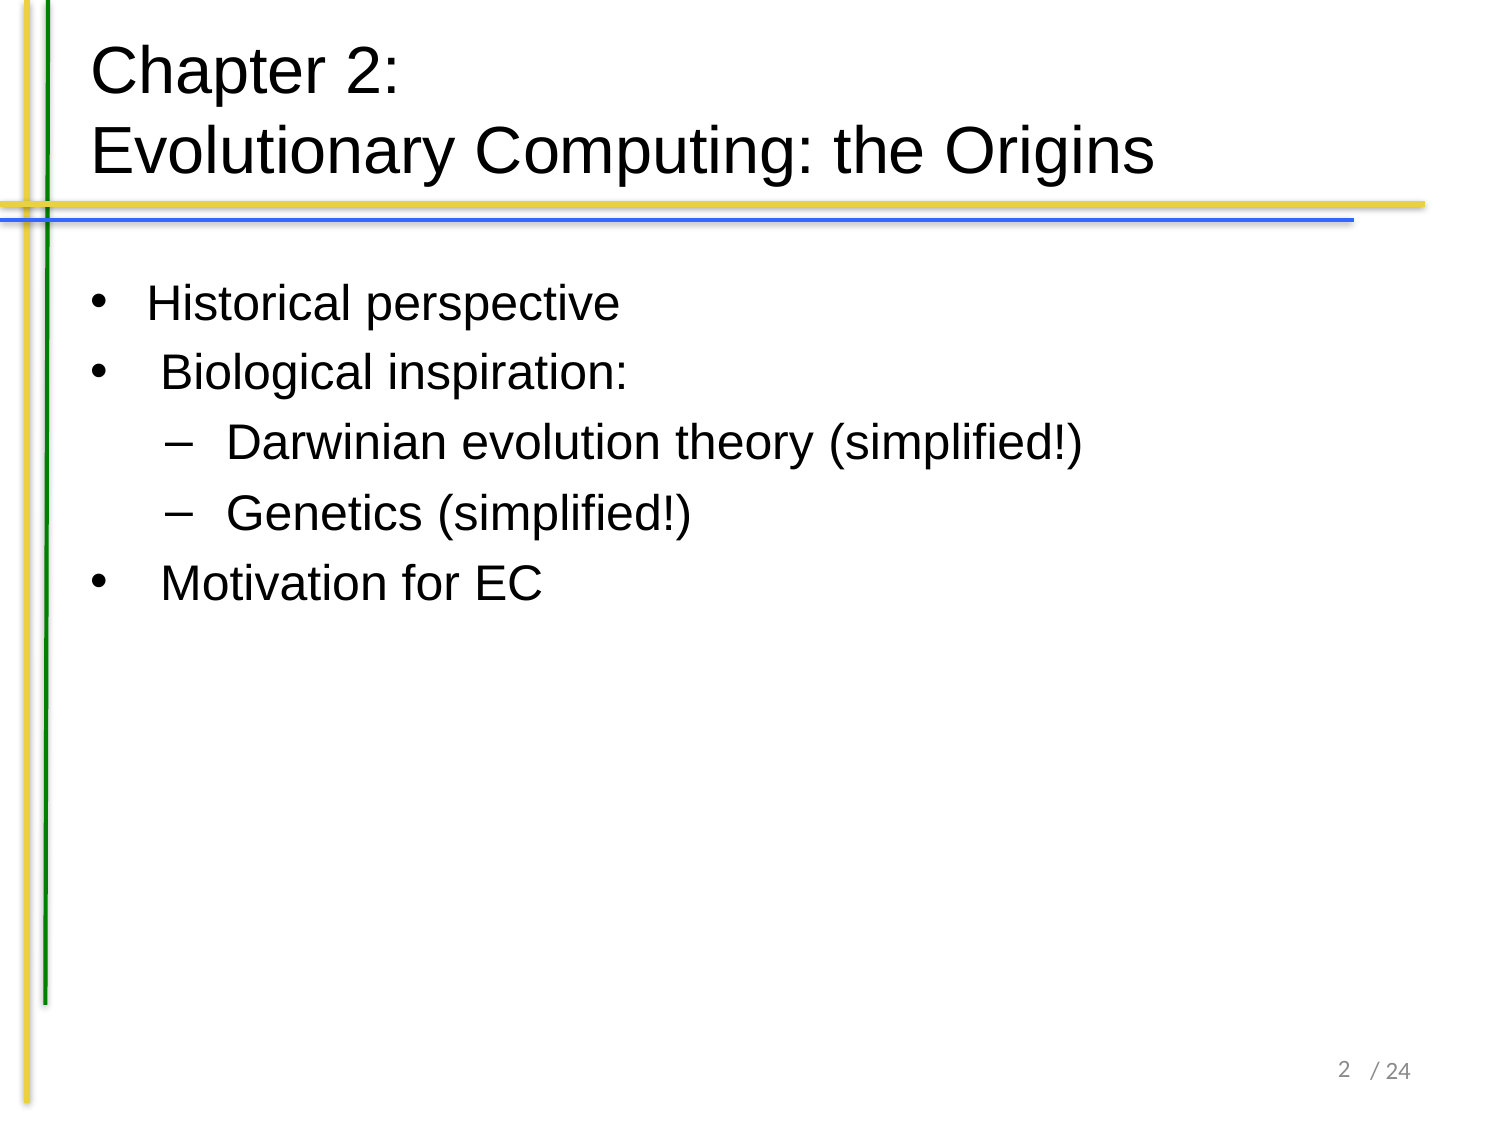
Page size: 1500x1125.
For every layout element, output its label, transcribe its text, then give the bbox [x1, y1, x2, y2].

list Historical perspective Biological inspiration: Darwinian evolution theory (simplified!) Genetics (simplified!) Motivation for EC [75, 262, 1425, 1005]
slide_number 2 [1267, 1026, 1372, 1109]
title Chapter 2: Evolutionary Computing: the Origins [75, 12, 1425, 201]
